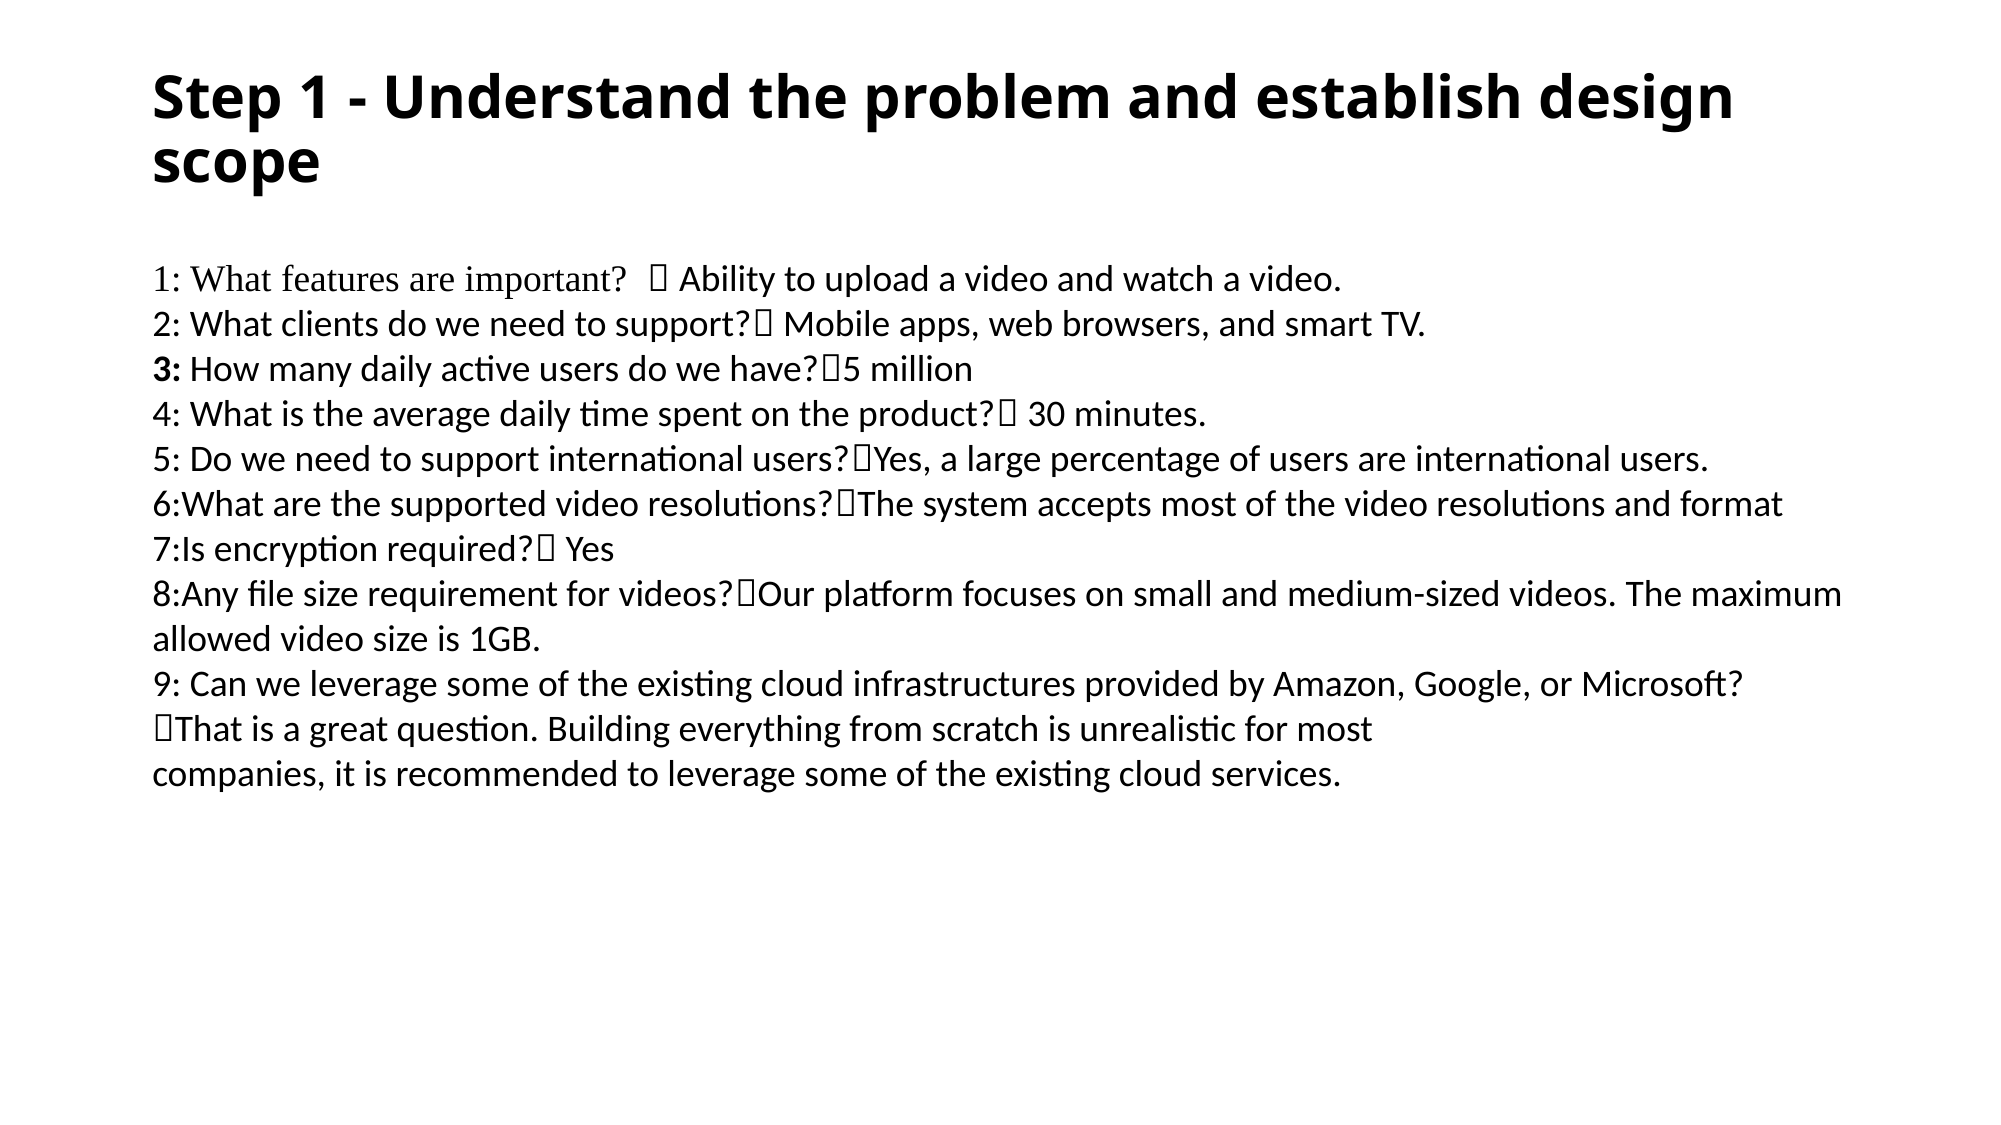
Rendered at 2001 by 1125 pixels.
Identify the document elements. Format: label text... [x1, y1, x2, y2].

text_box 1: What features are important?  Ability to upload a video and watch a video. 2: What clients do we need to support? Mobile apps, web browsers, and smart TV. 3: How many daily active users do we have?5 million 4: What is the average daily time spent on the product? 30 minutes. 5: Do we need to support international users?Yes, a large percentage of users are international users. 6:What are the supported video resolutions?The system accepts most of the video resolutions and format 7:Is encryption required? Yes 8:Any file size requirement for videos?Our platform focuses on small and medium-sized videos. The maximum allowed video size is 1GB. 9: Can we leverage some of the existing cloud infrastructures provided by Amazon, Google, or Microsoft? That is a great question. Building everything from scratch is unrealistic for most companies, it is recommended to leverage some of the existing cloud services. [137, 246, 1881, 802]
title Step 1 - Understand the problem and establish design scope [137, 59, 1863, 204]
